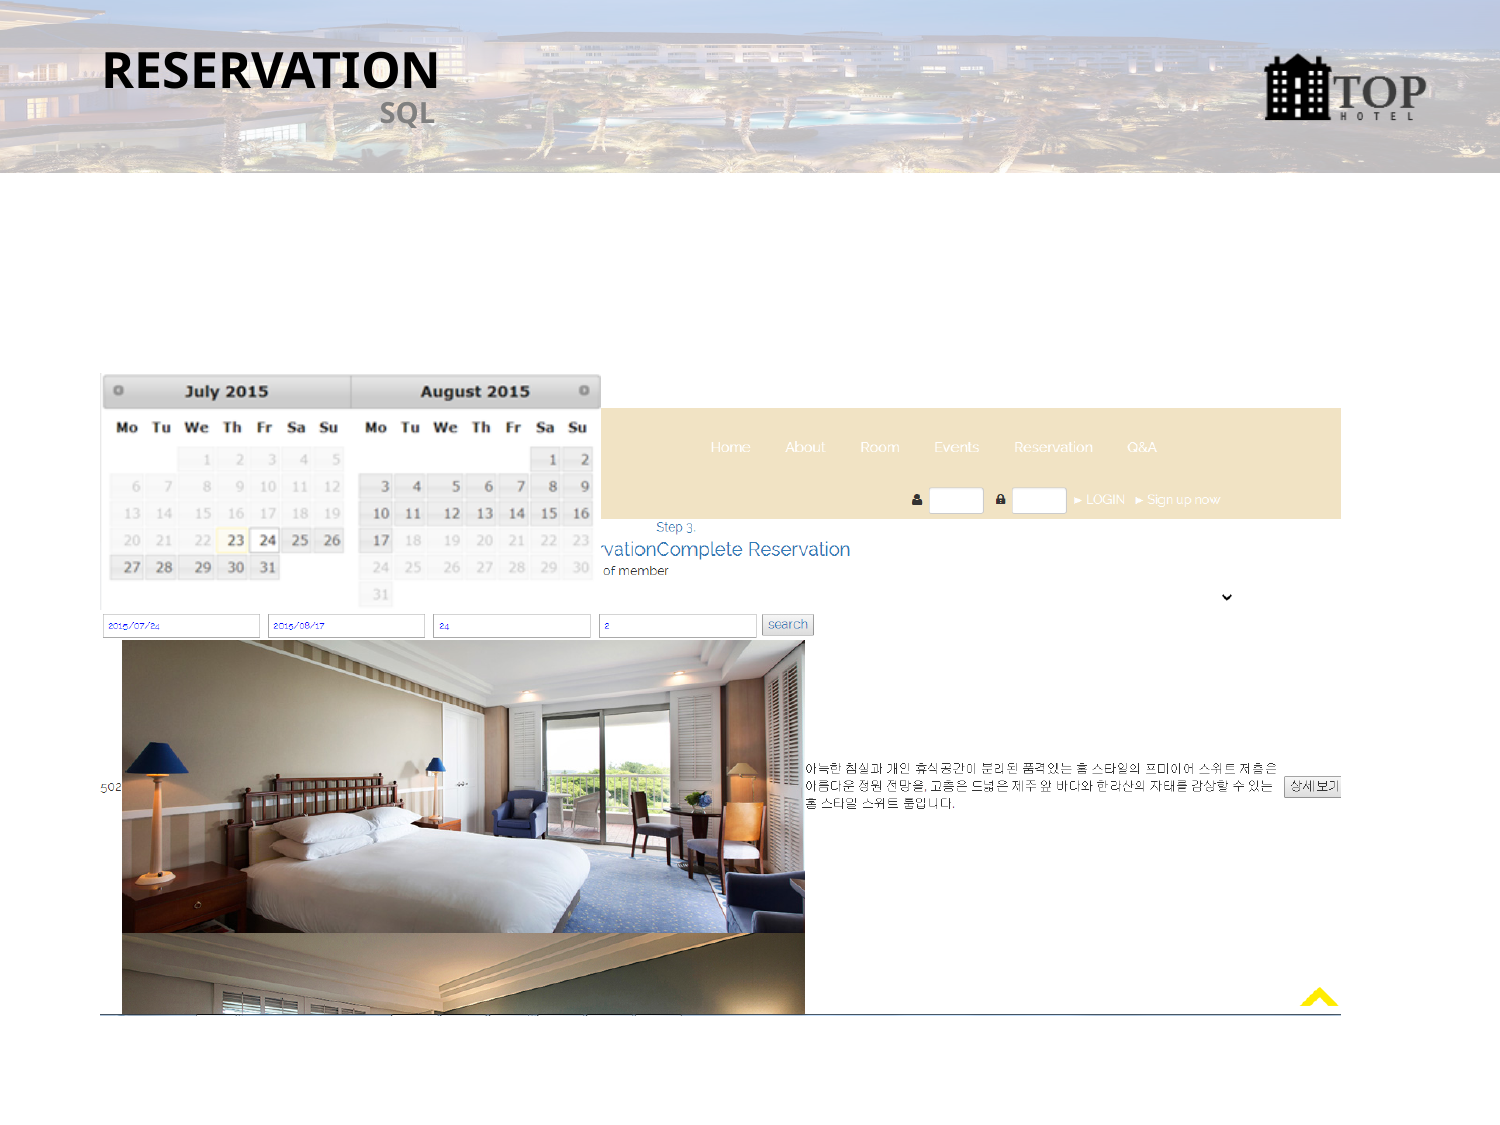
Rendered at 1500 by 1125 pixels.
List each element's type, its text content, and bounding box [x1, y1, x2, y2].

picture [1243, 52, 1465, 138]
text_box RESERVATION [87, 30, 457, 106]
picture [100, 373, 1341, 1016]
text_box [0, 0, 1500, 175]
text_box SQL [312, 60, 502, 164]
